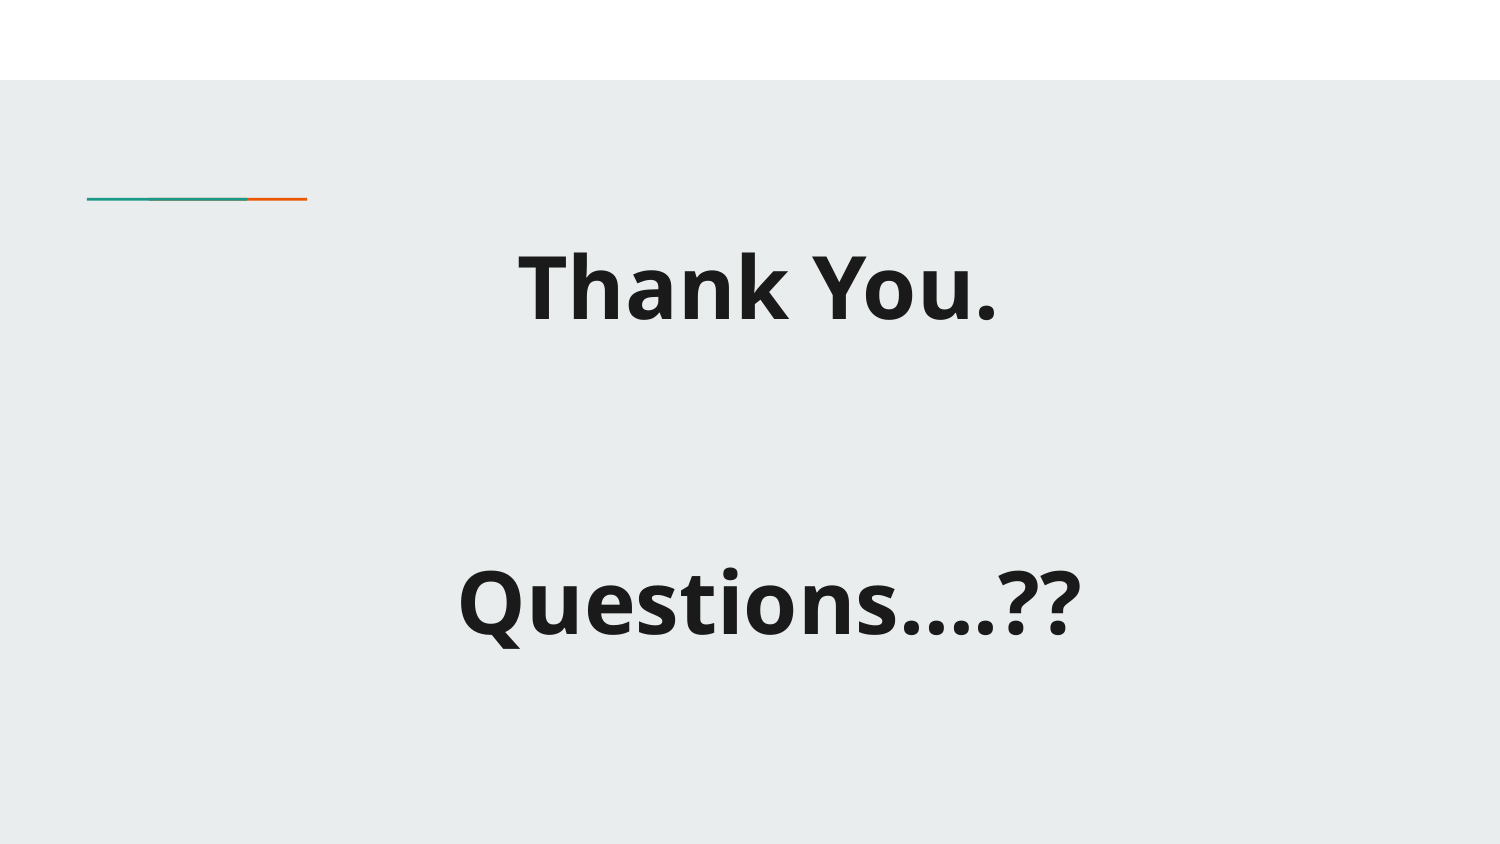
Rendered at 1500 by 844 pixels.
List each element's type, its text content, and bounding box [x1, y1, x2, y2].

title Thank You. Questions….?? [119, 216, 1420, 383]
